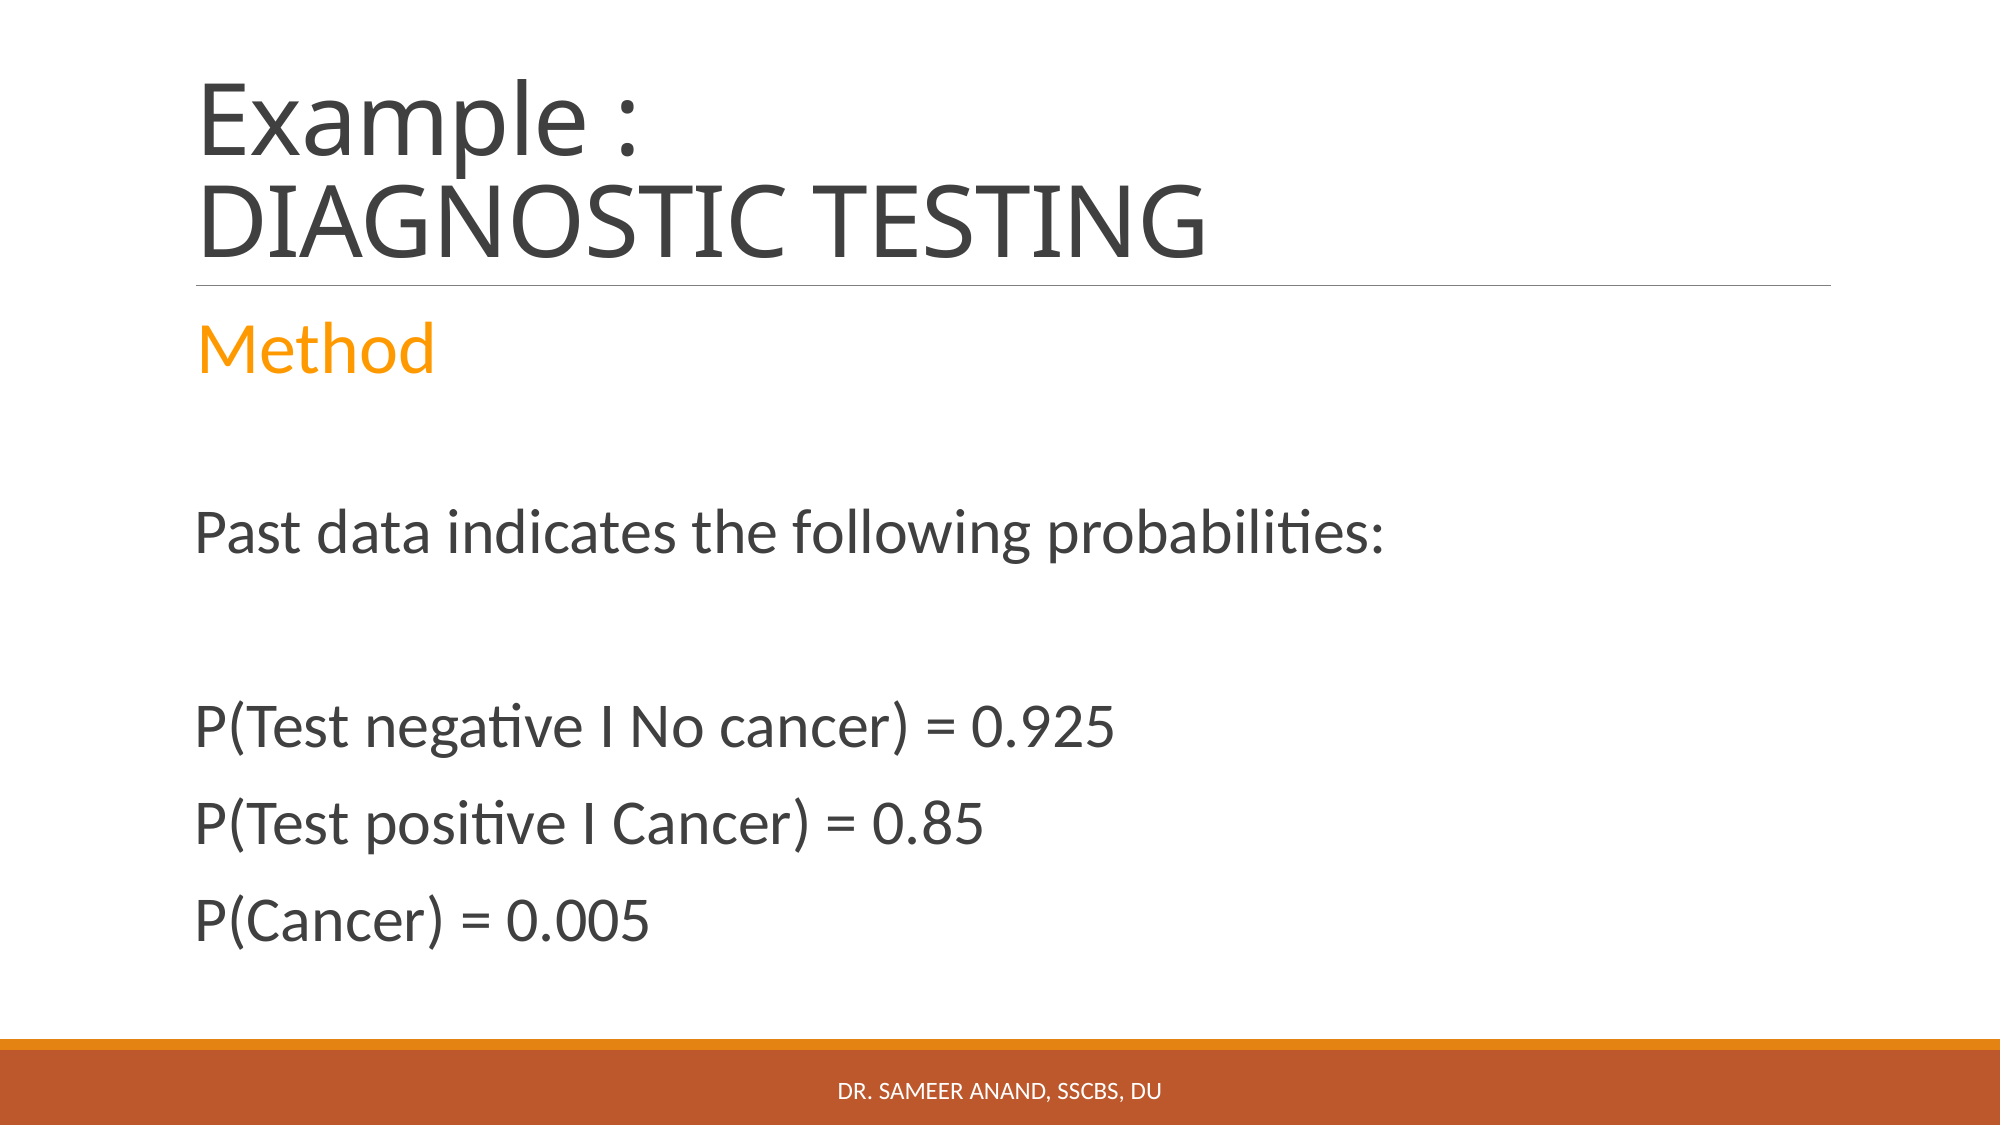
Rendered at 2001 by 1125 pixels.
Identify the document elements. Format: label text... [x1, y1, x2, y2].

list Method Past data indicates the following probabilities: P(Test negative І No cancer) = 0.925 P(Test positive І Cancer) = 0.85 P(Cancer) = 0.005 [180, 302, 1830, 963]
title Example : DIAGNOSTIC TESTING [180, 47, 1830, 285]
footer Dr. Sameer Anand, SSCBS, DU [604, 1059, 1396, 1120]
